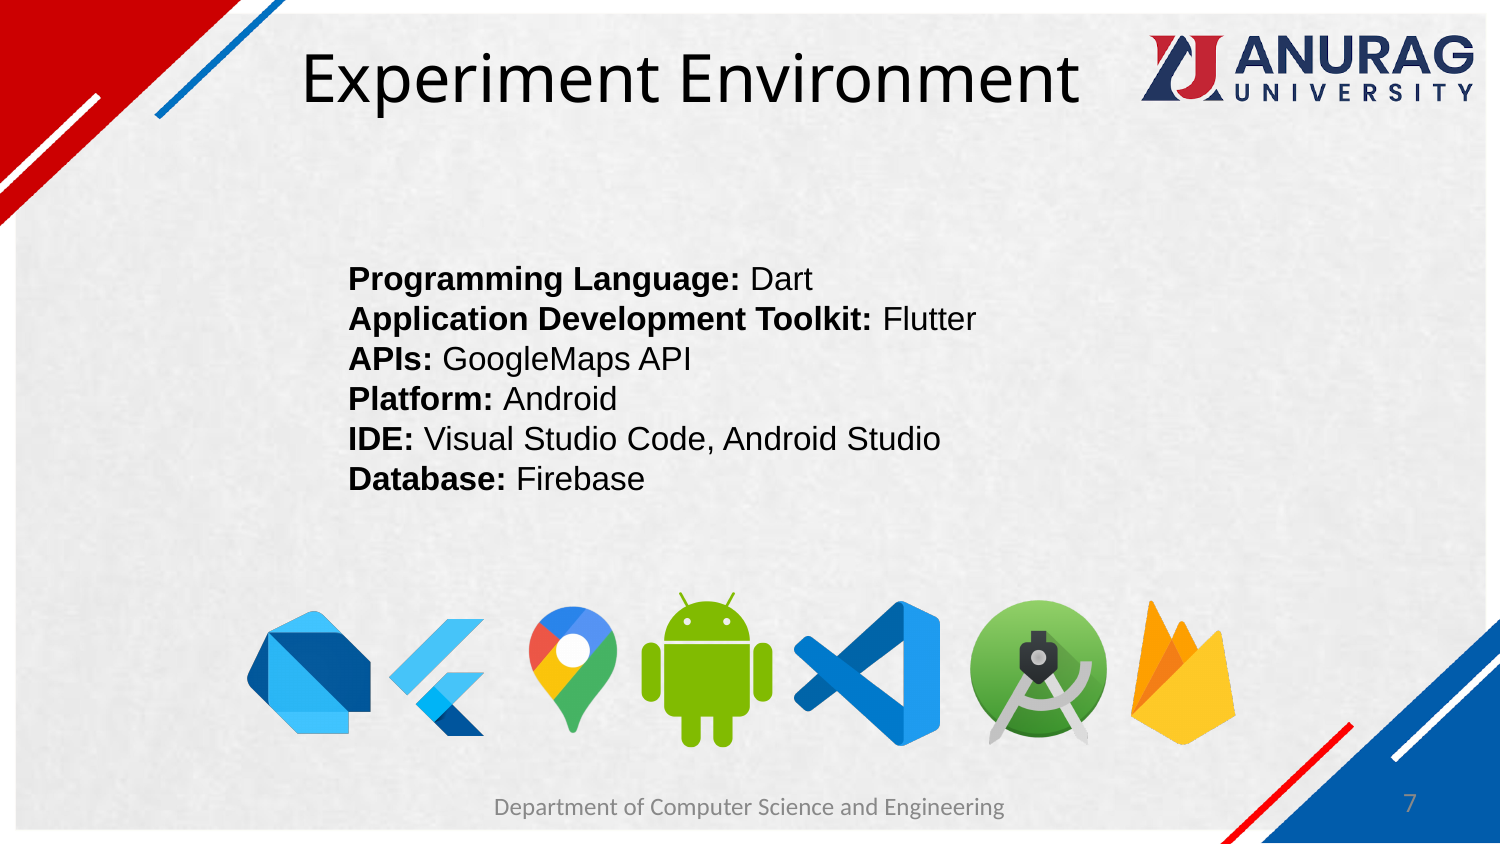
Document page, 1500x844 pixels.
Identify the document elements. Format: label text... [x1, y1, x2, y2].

text_box Programming Language: Dart Application Development Toolkit: Flutter APIs: GoogleMaps API Platform: Android IDE: Visual Studio Code, Android Studio Database: Firebase [340, 250, 1418, 505]
title Experiment Environment [188, 23, 1194, 128]
picture [0, 0, 1500, 844]
text_box Department of Computer Science and Engineering [482, 782, 1018, 829]
slide_number 7 [1391, 781, 1426, 828]
